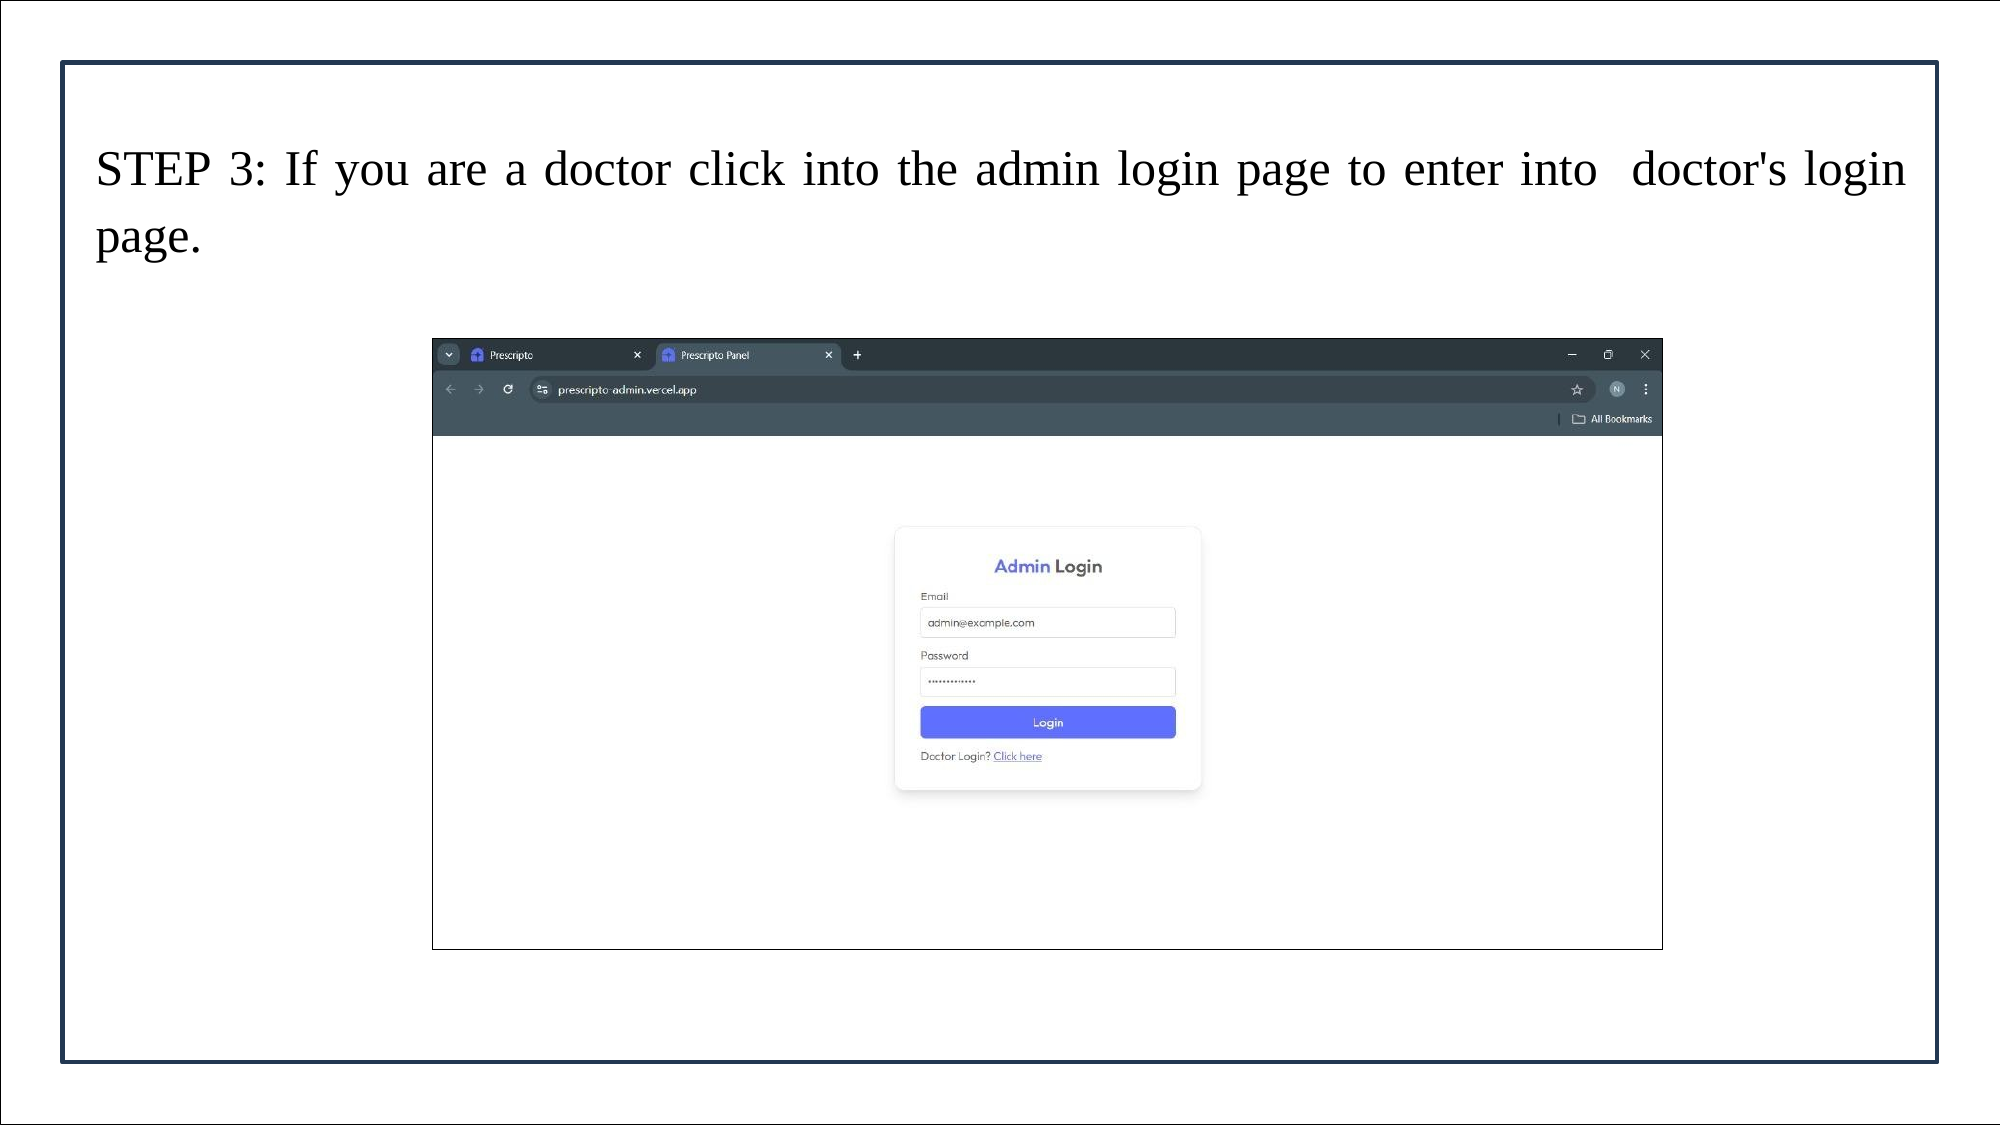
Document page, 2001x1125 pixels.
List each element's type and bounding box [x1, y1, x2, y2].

text_box [0, 0, 2000, 1125]
